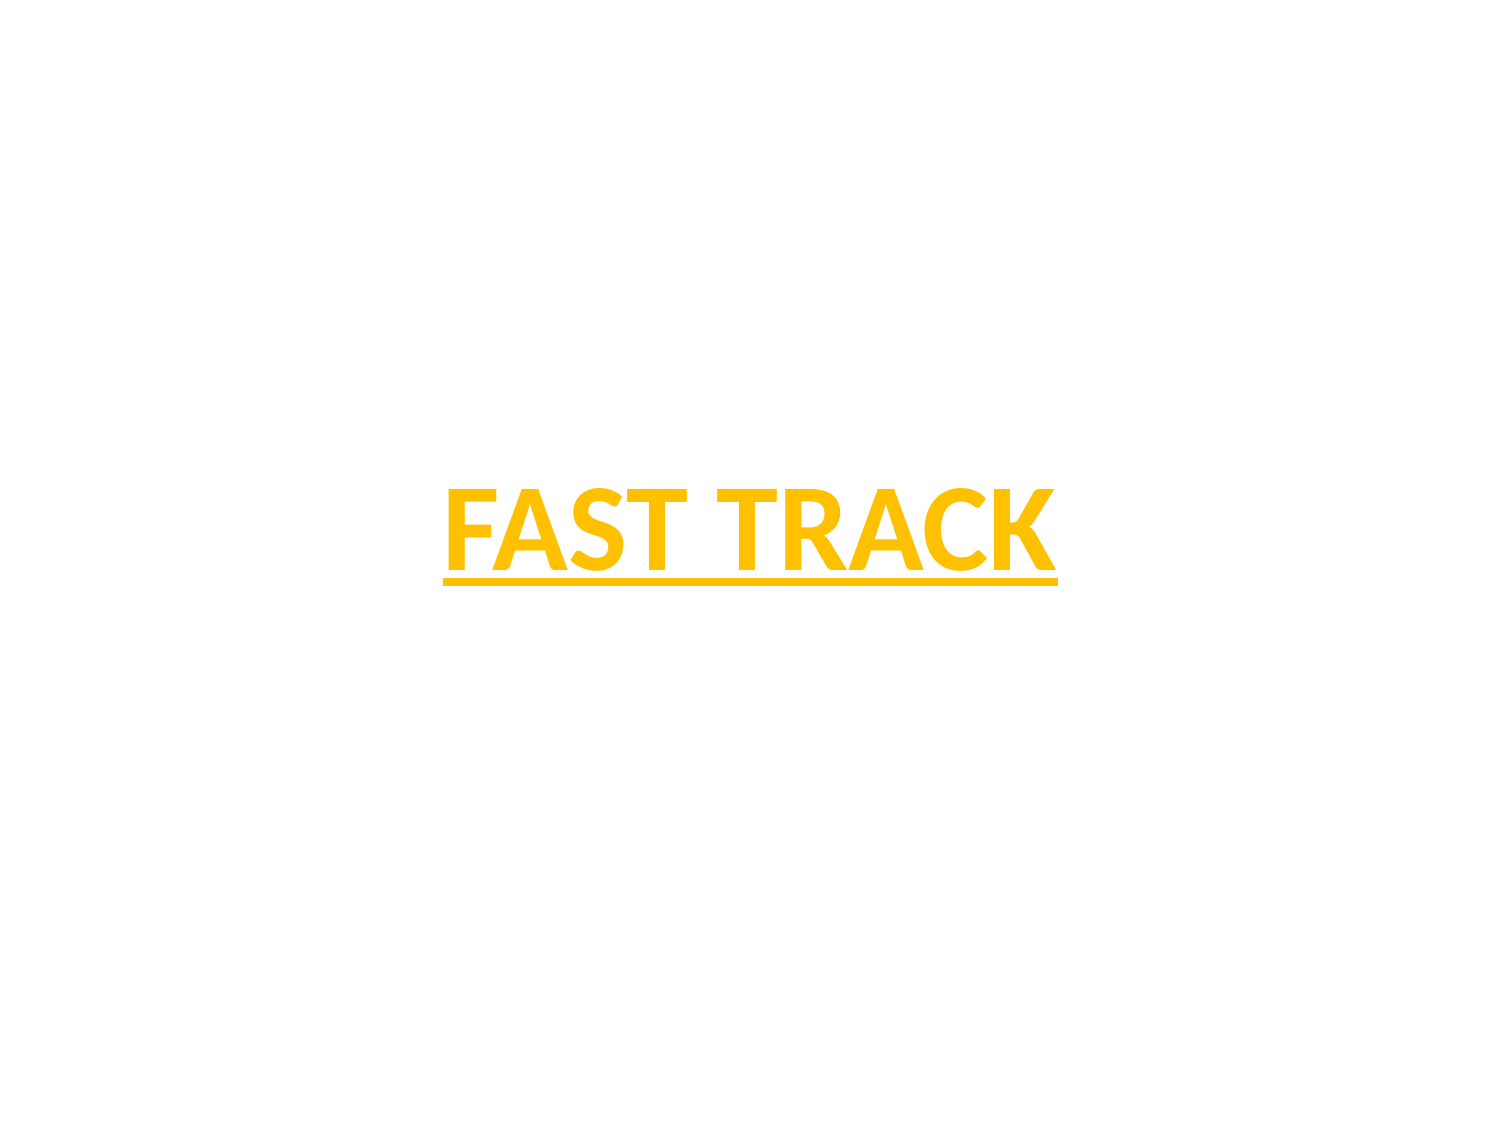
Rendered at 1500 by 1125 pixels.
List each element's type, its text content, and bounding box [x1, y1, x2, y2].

list FAST TRACK [75, 262, 1425, 1005]
